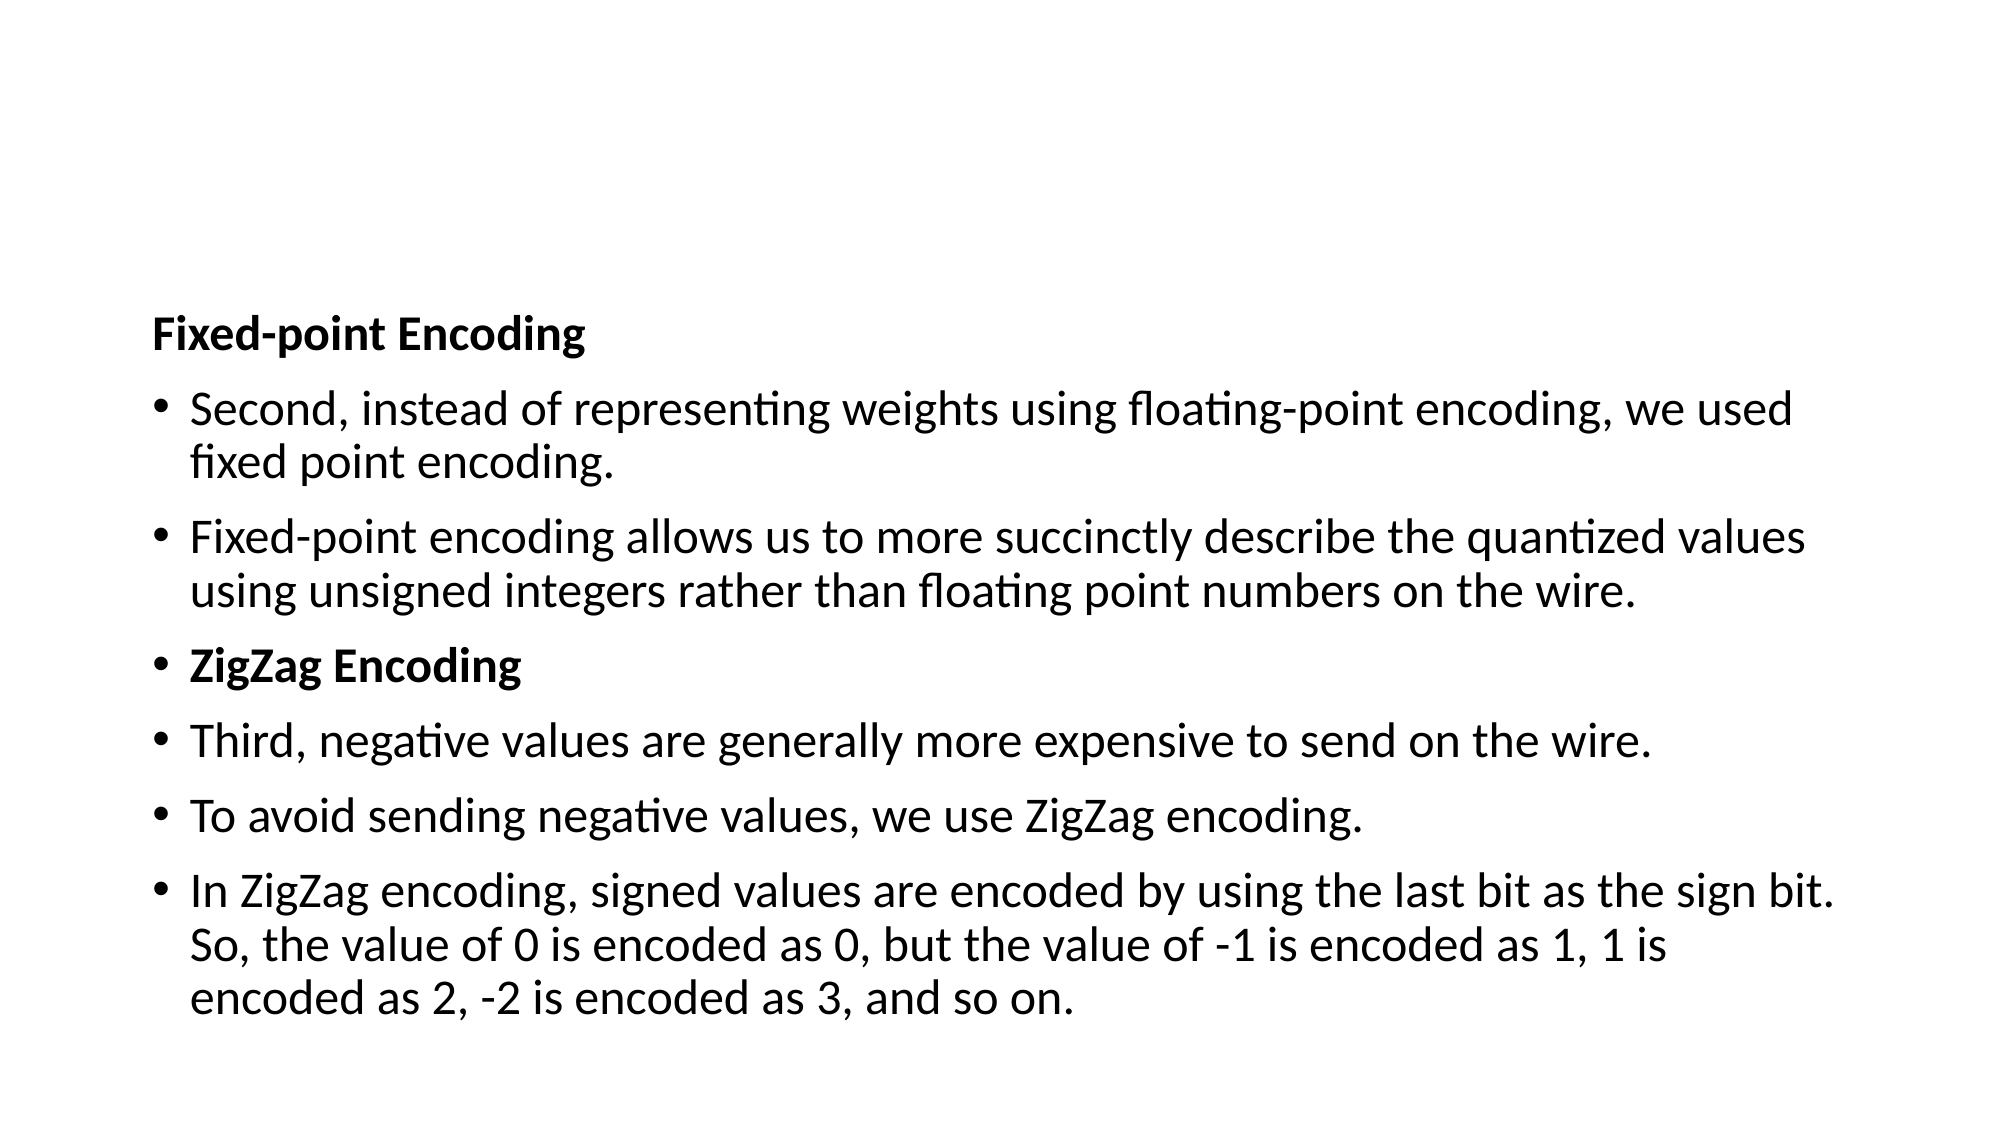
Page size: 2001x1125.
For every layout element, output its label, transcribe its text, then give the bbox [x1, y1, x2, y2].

list Fixed-point Encoding Second, instead of representing weights using floating-point encoding, we used fixed point encoding. Fixed-point encoding allows us to more succinctly describe the quantized values using unsigned integers rather than floating point numbers on the wire. ZigZag Encoding Third, negative values are generally more expensive to send on the wire. To avoid sending negative values, we use ZigZag encoding. In ZigZag encoding, signed values are encoded by using the last bit as the sign bit. So, the value of 0 is encoded as 0, but the value of -1 is encoded as 1, 1 is encoded as 2, -2 is encoded as 3, and so on. [137, 299, 1863, 1014]
